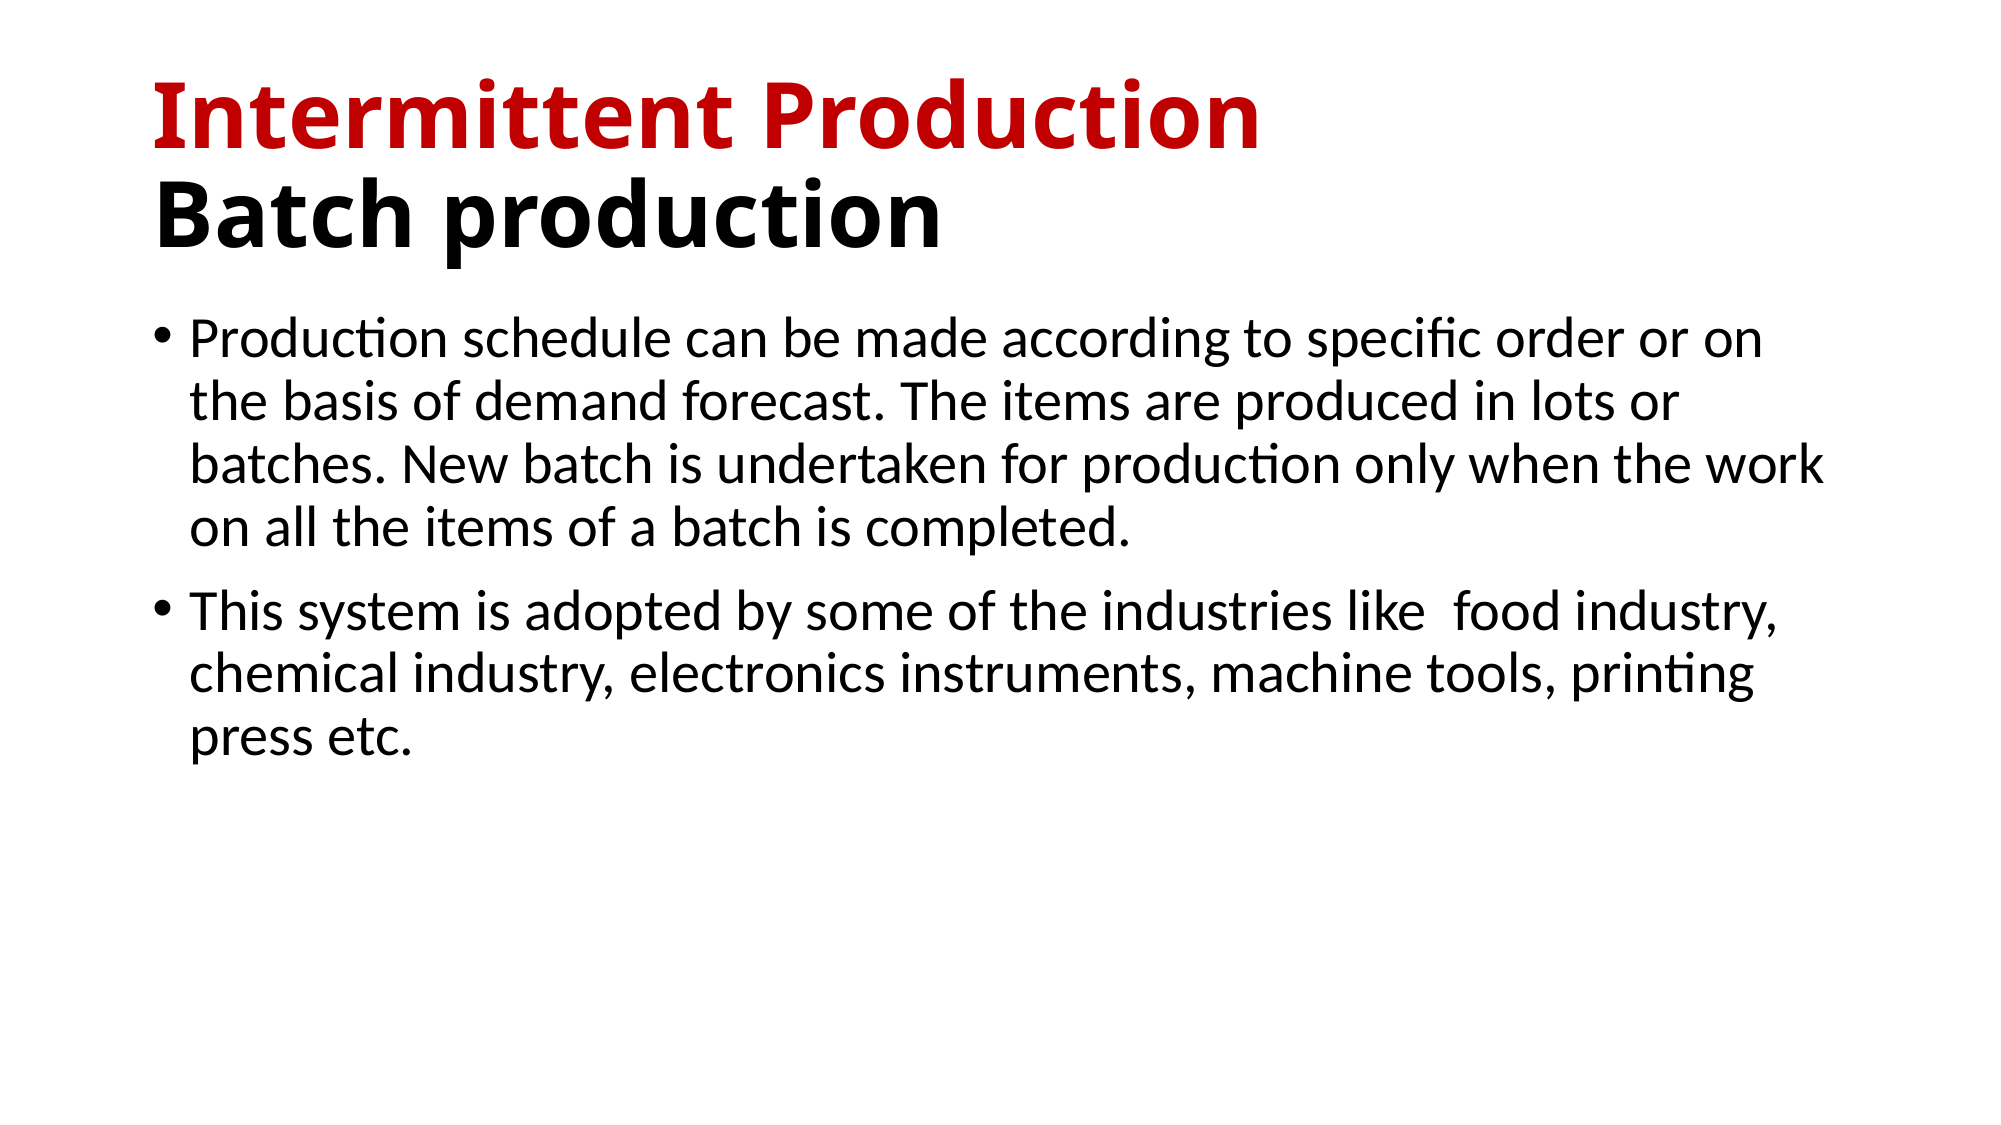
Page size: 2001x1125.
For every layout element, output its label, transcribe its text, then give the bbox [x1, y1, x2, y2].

list Production schedule can be made according to specific order or on the basis of demand forecast. The items are produced in lots or batches. New batch is undertaken for production only when the work on all the items of a batch is completed. This system is adopted by some of the industries like food industry, chemical industry, electronics instruments, machine tools, printing press etc. [137, 299, 1863, 1014]
title Intermittent Production Batch production [137, 59, 1863, 278]
